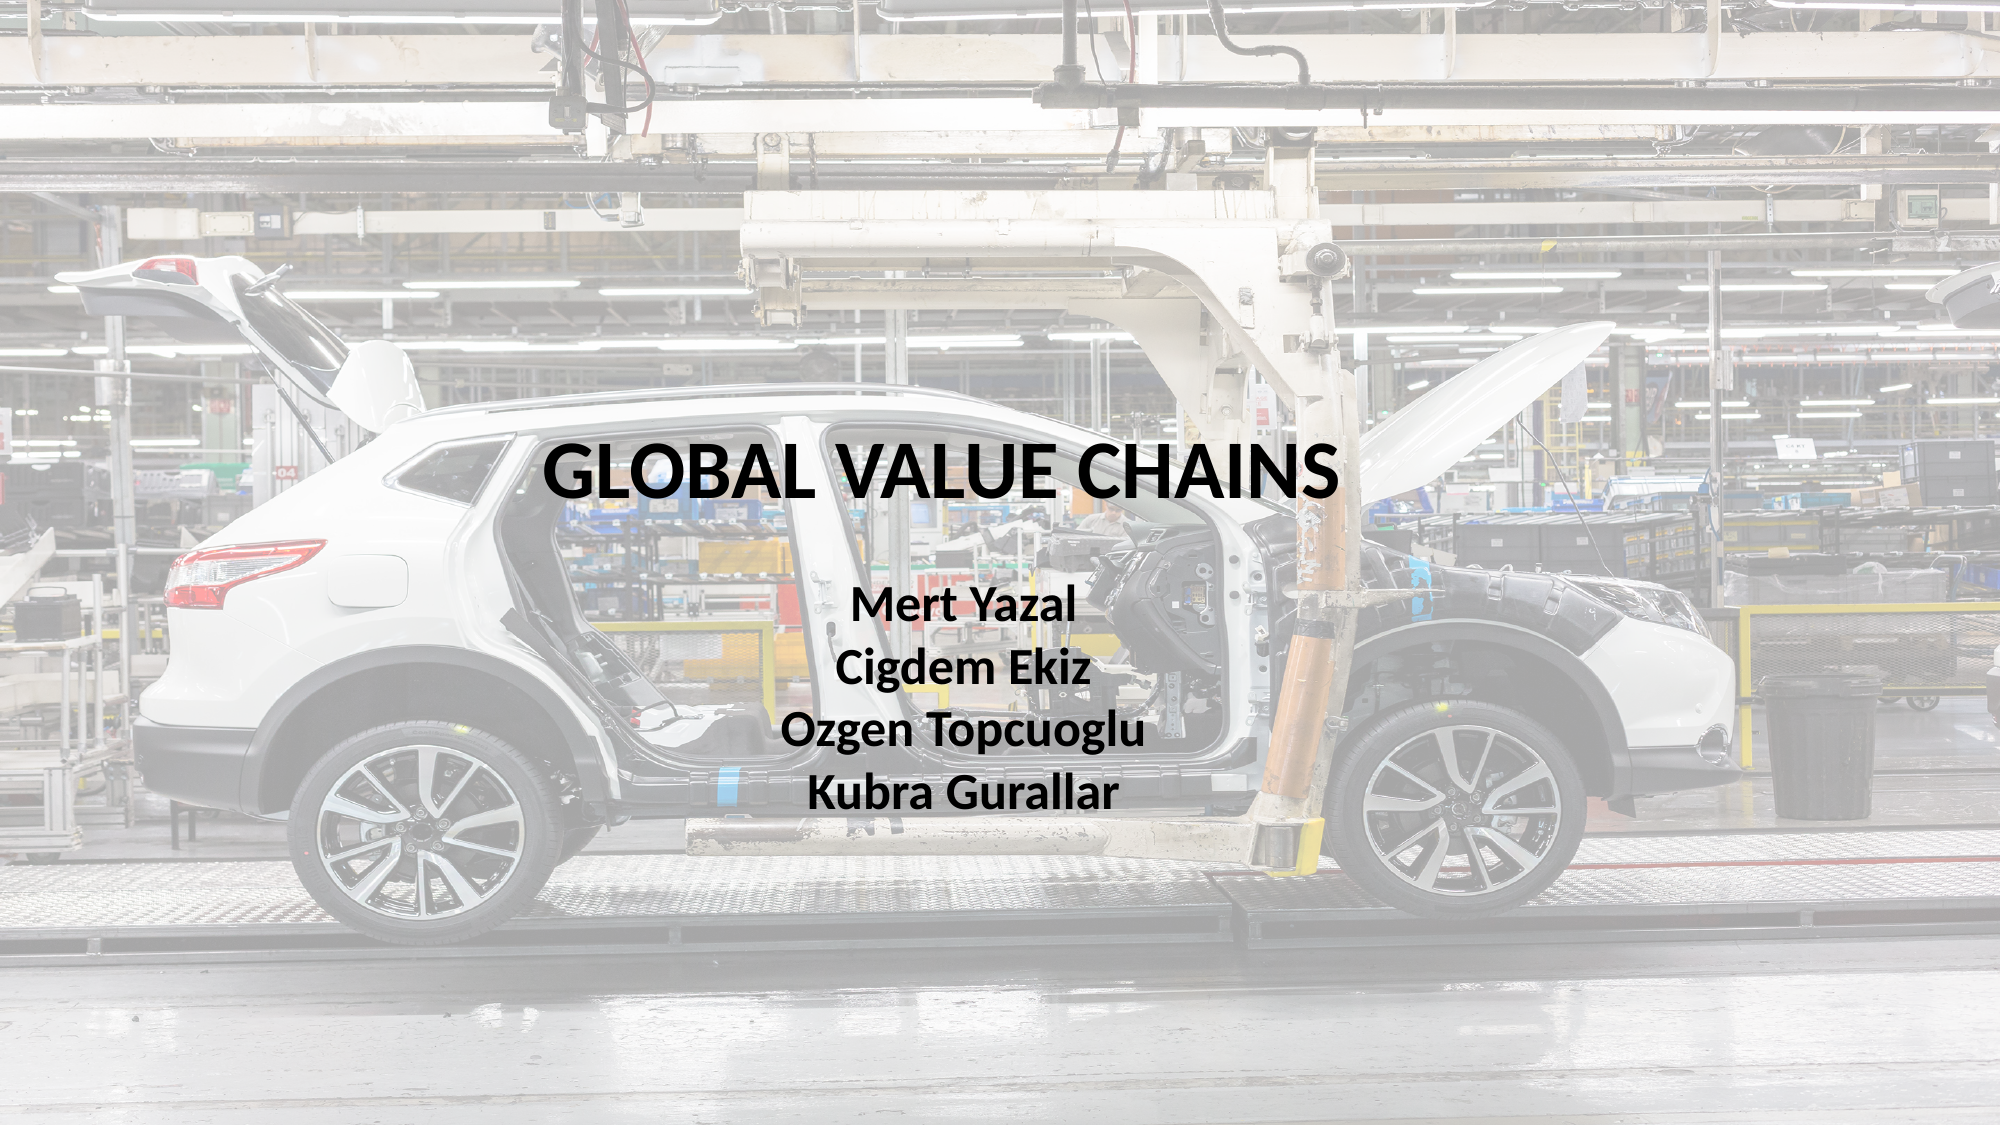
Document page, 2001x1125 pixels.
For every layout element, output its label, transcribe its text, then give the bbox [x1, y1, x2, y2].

text_box Mert Yazal Cigdem Ekiz Ozgen Topcuoglu Kubra Gurallar [527, 562, 1400, 828]
list GLOBAL VALUE CHAINS [484, 418, 1400, 530]
